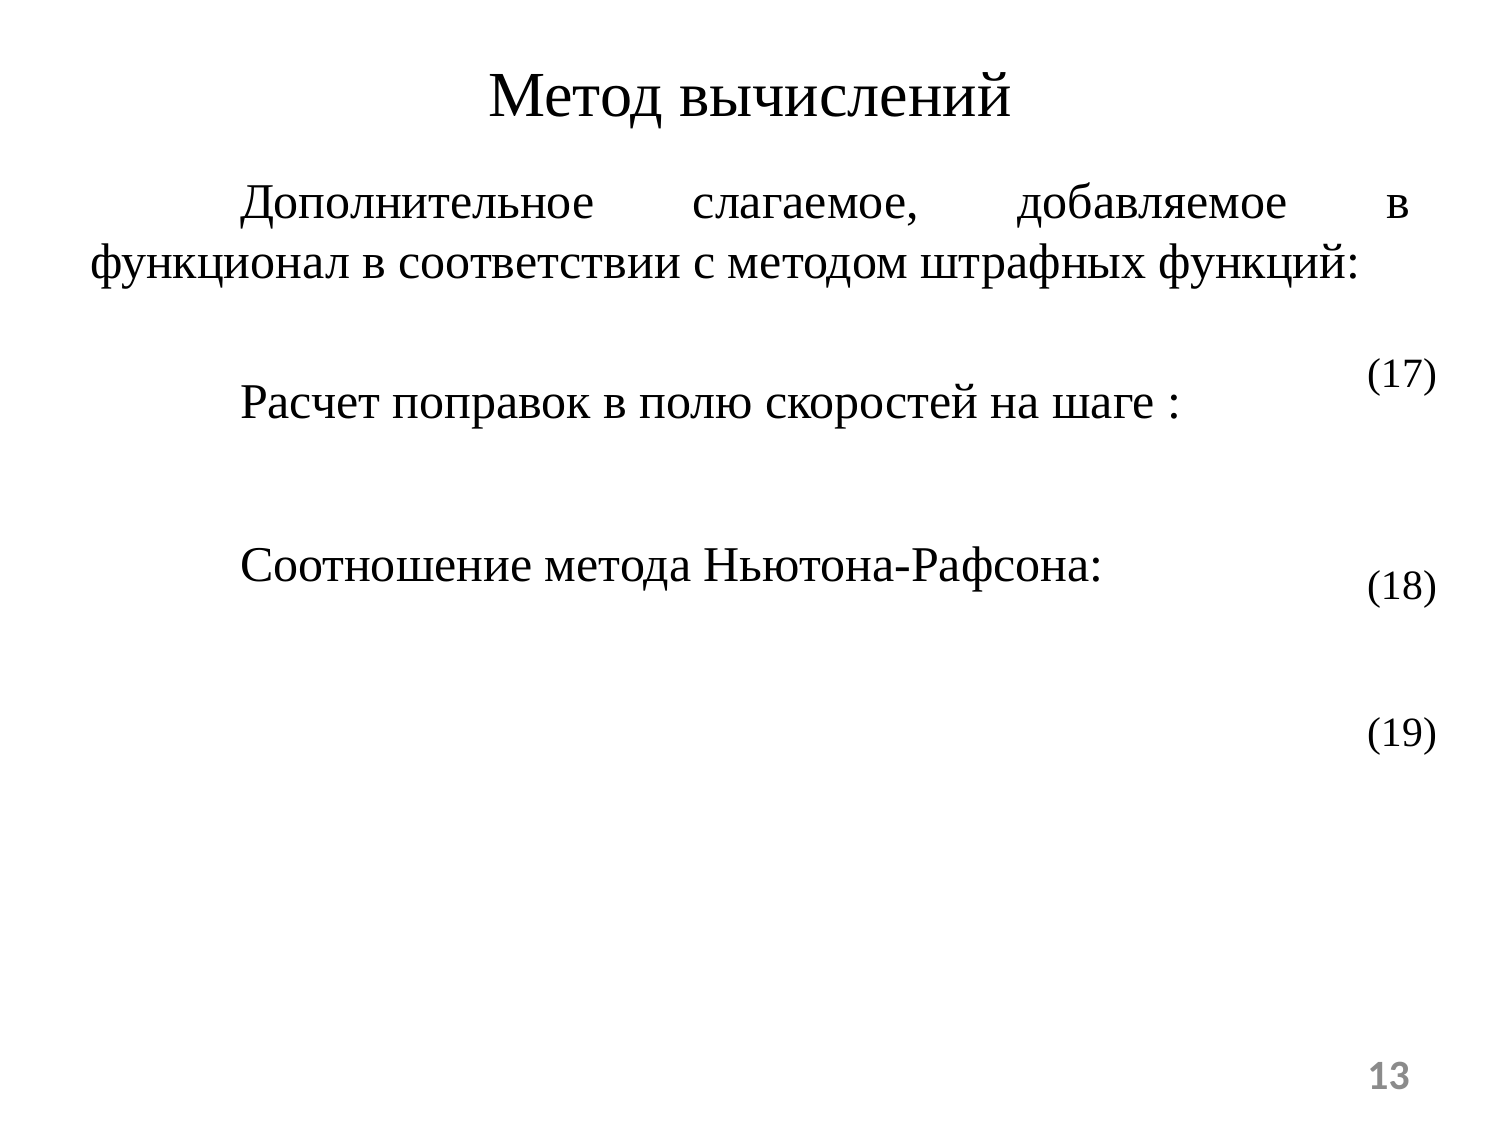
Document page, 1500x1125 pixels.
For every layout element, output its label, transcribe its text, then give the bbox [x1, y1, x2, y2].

text_box (19) [1352, 697, 1459, 763]
slide_number 13 [1074, 1042, 1425, 1103]
text_box (17) [1352, 338, 1459, 403]
text_box (18) [1352, 550, 1459, 615]
title Метод вычислений [75, 45, 1425, 138]
